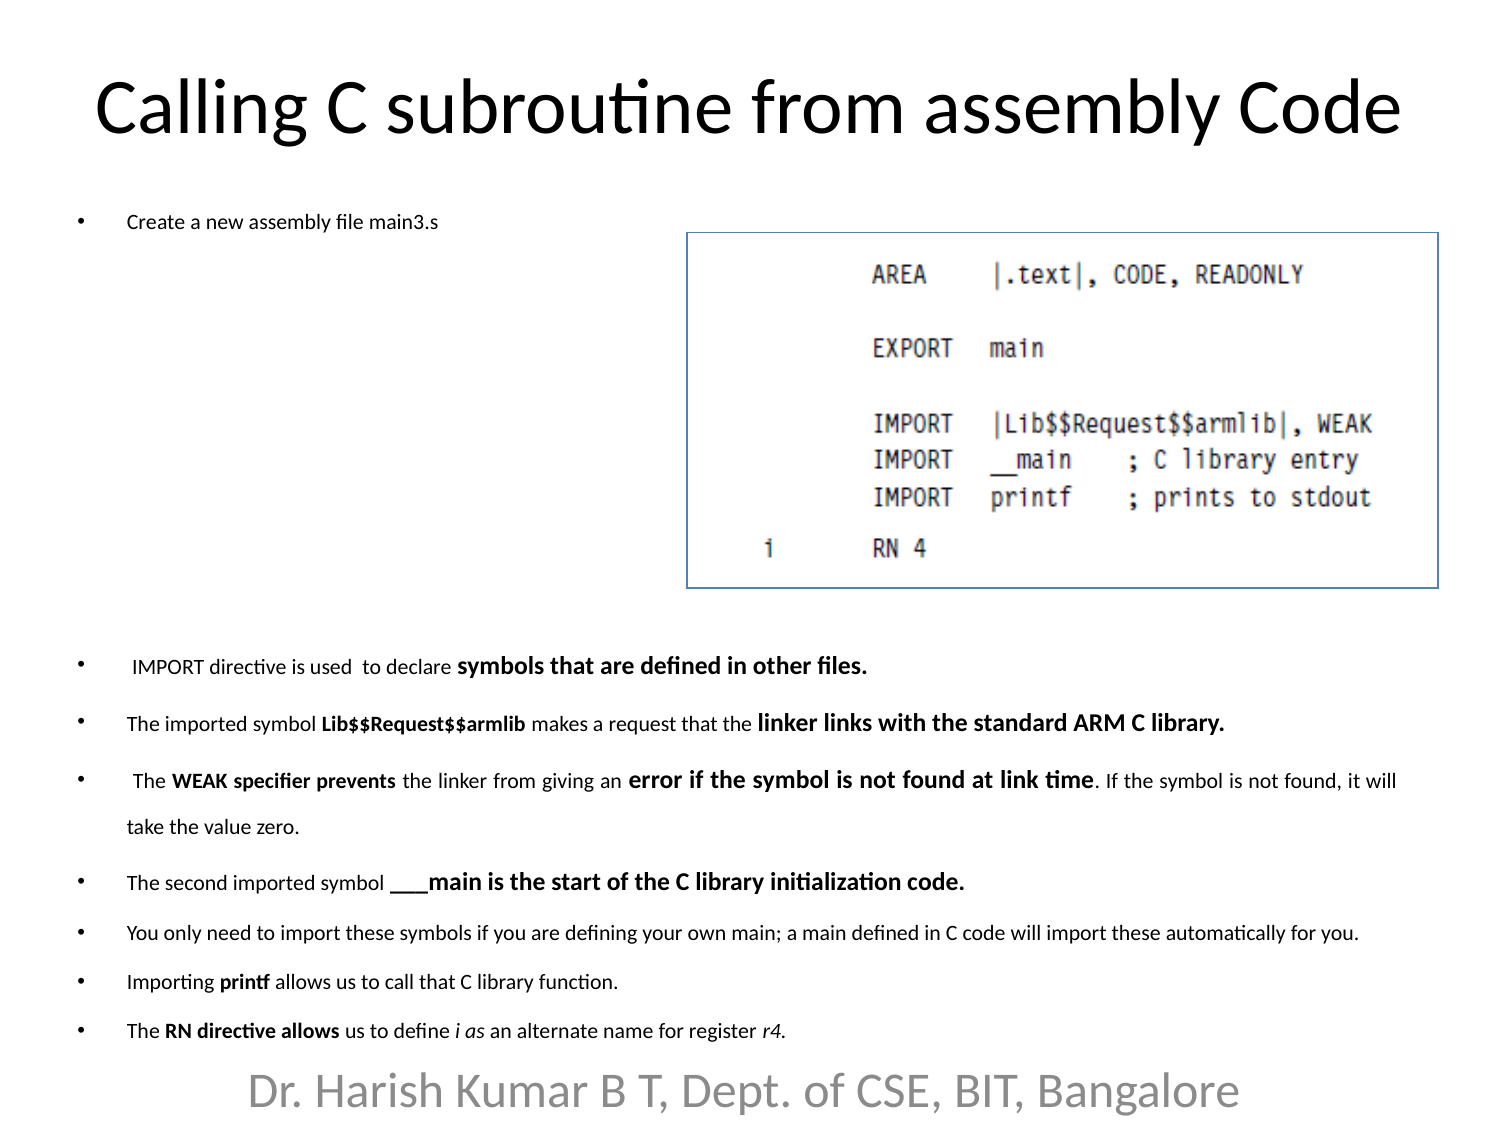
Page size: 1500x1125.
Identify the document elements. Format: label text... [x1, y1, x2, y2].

title Calling C subroutine from assembly Code [75, 37, 1425, 168]
list Create a new assembly file main3.s IMPORT directive is used to declare symbols that are defined in other files. The imported symbol Lib$$Request$$armlib makes a request that the linker links with the standard ARM C library. The WEAK specifier prevents the linker from giving an error if the symbol is not found at link time. If the symbol is not found, it will take the value zero. The second imported symbol ___main is the start of the C library initialization code. You only need to import these symbols if you are defining your own main; a main defined in C code will import these automatically for you. Importing printf allows us to call that C library function. The RN directive allows us to define i as an alternate name for register r4. [62, 200, 1413, 1125]
picture [687, 233, 1438, 588]
